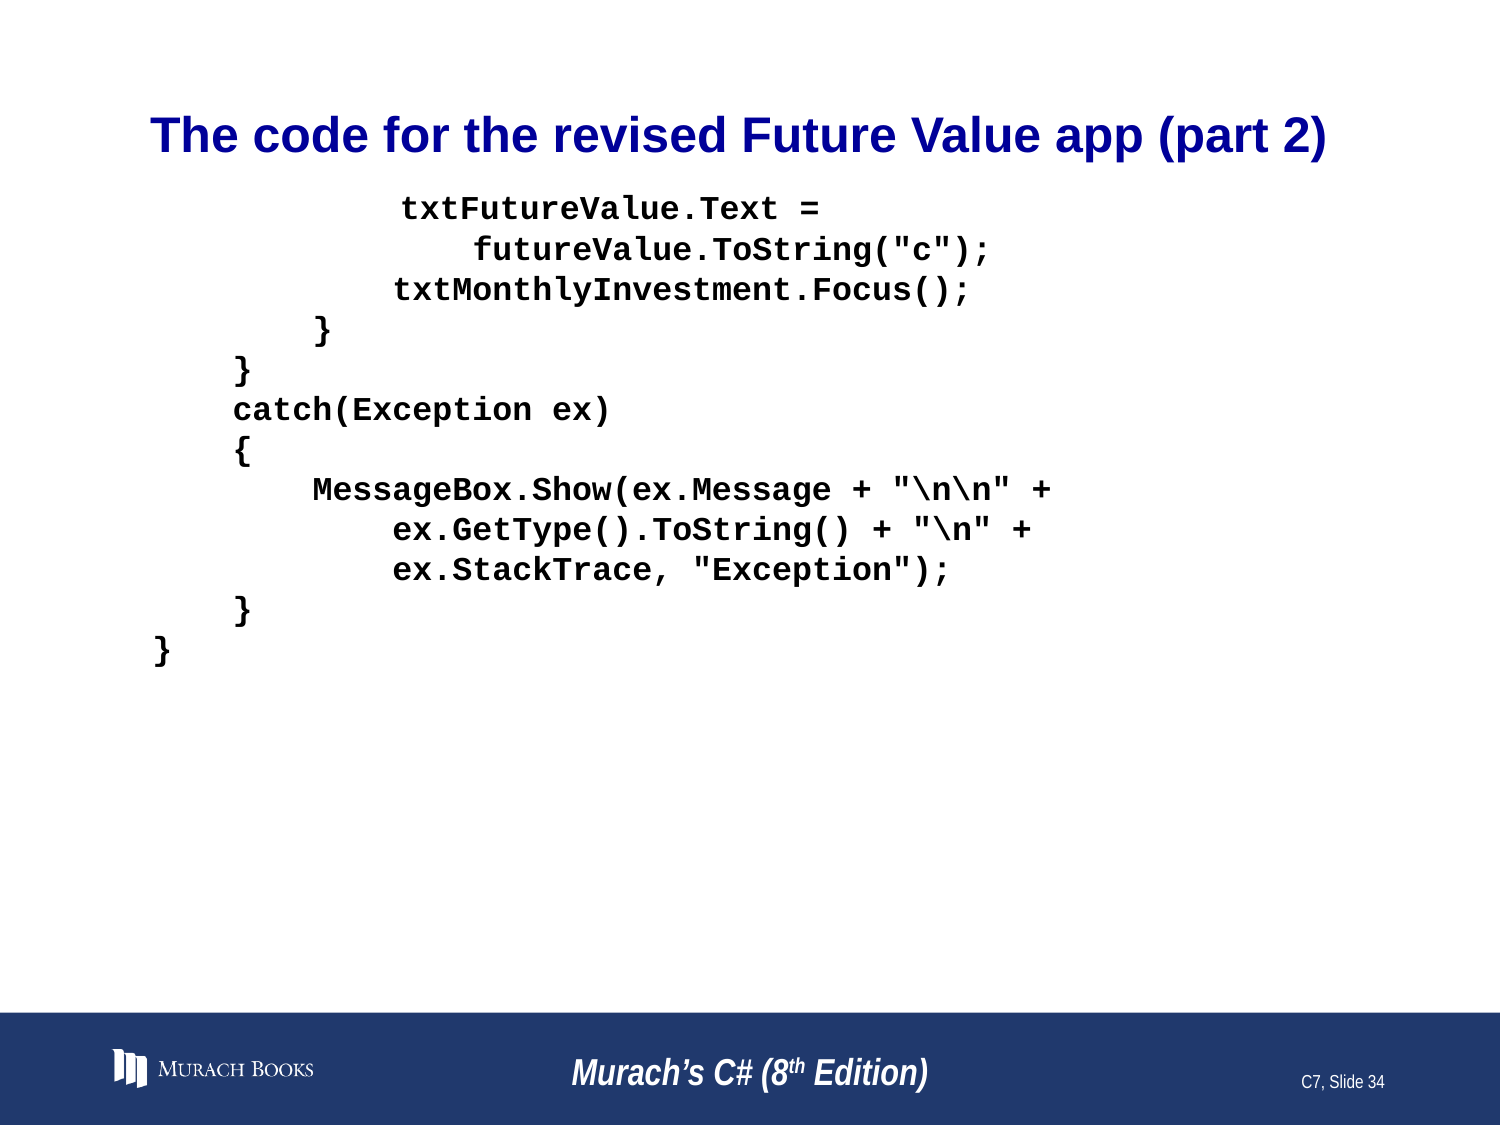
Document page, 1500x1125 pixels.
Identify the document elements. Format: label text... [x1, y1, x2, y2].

list txtFutureValue.Text = futureValue.ToString("c"); txtMonthlyInvestment.Focus(); } } catch(Exception ex) { MessageBox.Show(ex.Message + "\n\n" + ex.GetType().ToString() + "\n" + ex.StackTrace, "Exception"); } } [137, 174, 1350, 975]
title The code for the revised Future Value app (part 2) [150, 102, 1350, 164]
footer [12, 1025, 450, 1100]
slide_number C7, Slide 34 [1087, 1025, 1400, 1100]
slide_number Murach’s C# (8th Edition) [450, 1025, 1050, 1100]
